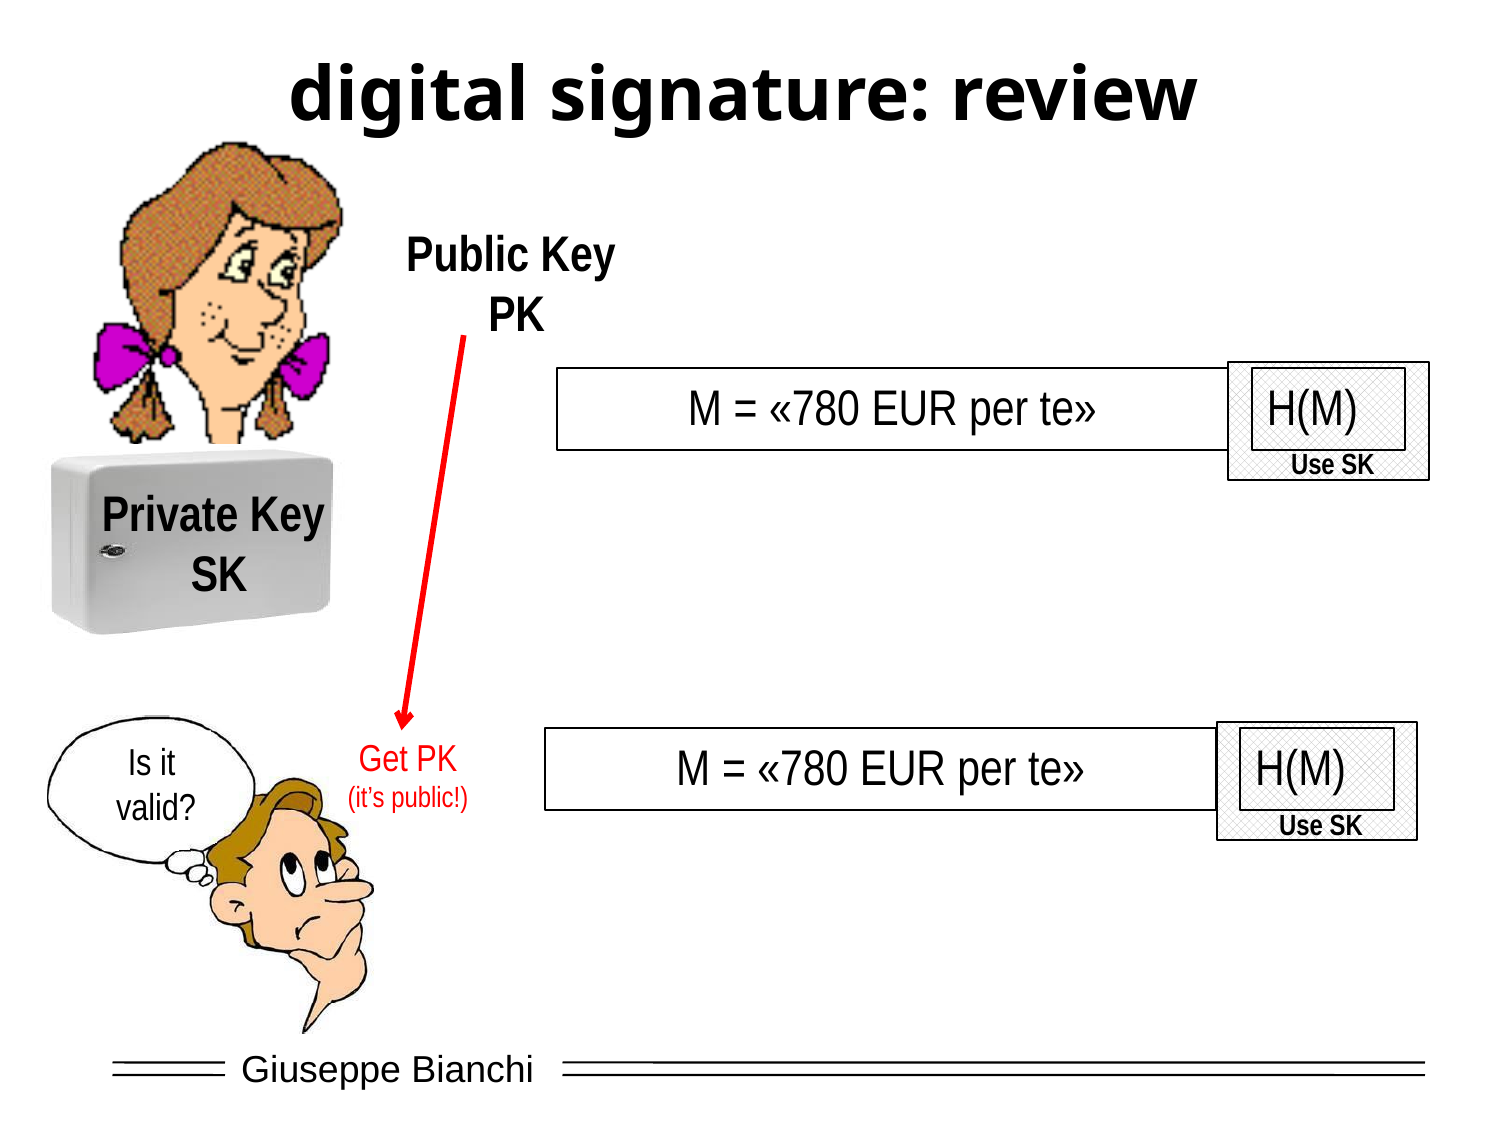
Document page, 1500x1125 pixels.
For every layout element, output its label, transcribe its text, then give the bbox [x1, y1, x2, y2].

picture [0, 136, 390, 640]
picture [46, 715, 375, 1034]
text_box M = «780 EUR per te» [556, 367, 1229, 451]
title digital signature: review [112, 36, 1376, 144]
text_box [401, 334, 464, 731]
text_box Get PK (it’s public!) [380, 726, 484, 822]
text_box Use SK [1276, 438, 1390, 489]
text_box H(M) [1251, 367, 1406, 451]
text_box Public Key PK [391, 213, 642, 349]
text_box H(M) [1240, 727, 1394, 811]
text_box Use SK [1264, 798, 1378, 849]
text_box [1216, 721, 1418, 840]
text_box M = «780 EUR per te» [545, 727, 1217, 811]
text_box [1228, 361, 1430, 480]
